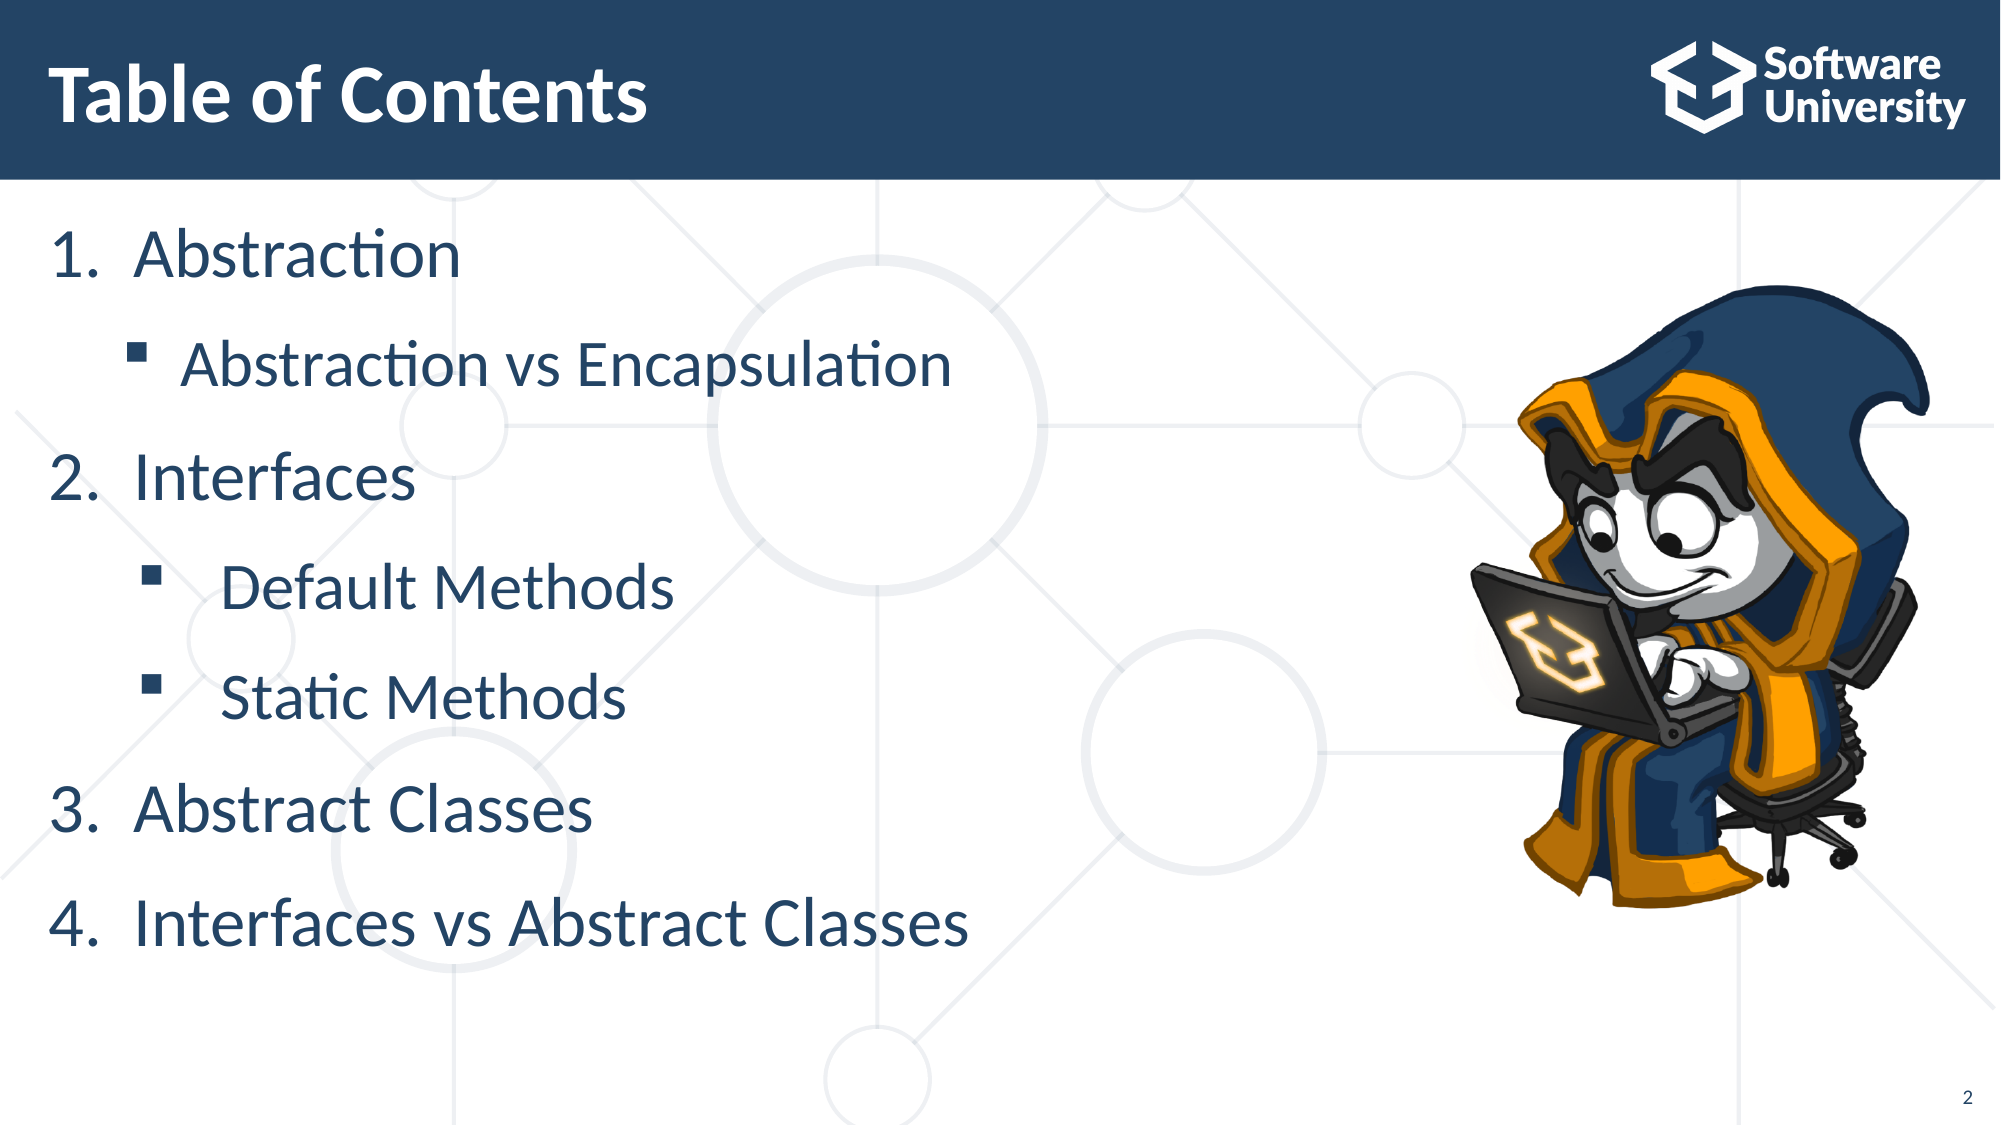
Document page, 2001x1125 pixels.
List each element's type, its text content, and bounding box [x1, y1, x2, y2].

slide_number 2 [1927, 1067, 1989, 1117]
picture [1651, 41, 1966, 134]
list Abstraction Abstraction vs Encapsulation Interfaces Default Methods Static Methods Abstract Classes Interfaces vs Abstract Classes [31, 196, 1970, 1104]
picture [1381, 224, 1969, 945]
title Table of Contents [31, 16, 1625, 162]
